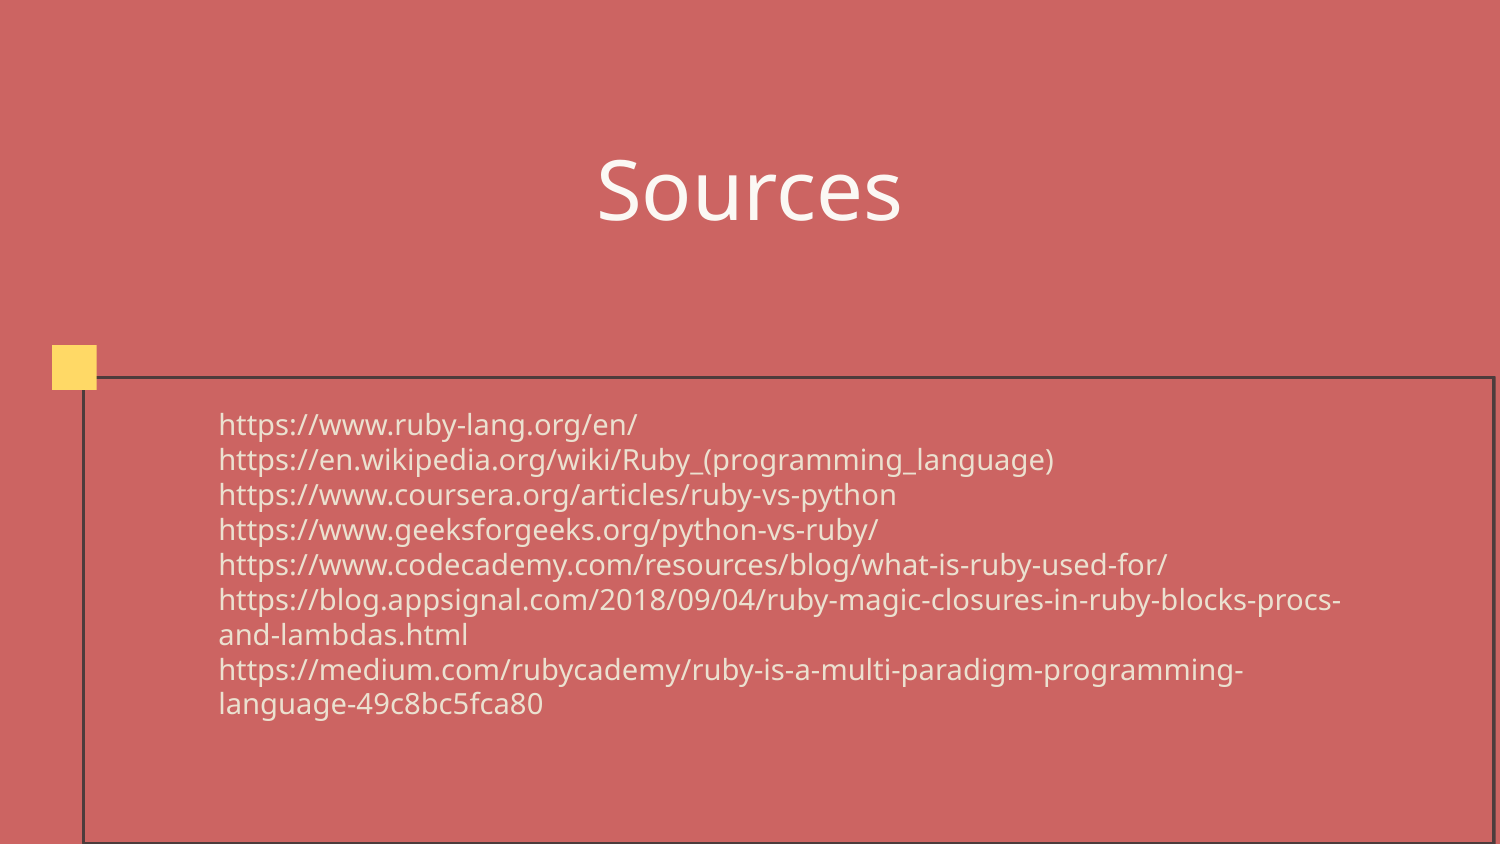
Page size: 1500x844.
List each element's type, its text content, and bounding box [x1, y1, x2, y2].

title Sources [51, 140, 1449, 235]
subtitle https://www.ruby-lang.org/en/ https://en.wikipedia.org/wiki/Ruby_(programming_language) https://www.coursera.org/articles/ruby-vs-python https://www.geeksforgeeks.org/python-vs-ruby/ https://www.codecademy.com/resources/blog/what-is-ruby-used-for/ https://blog.appsignal.com/2018/09/04/ruby-magic-closures-in-ruby-blocks-procs-and-lambdas.html https://medium.com/rubycademy/ruby-is-a-multi-paradigm-programming-language-49c8bc5fca80 [203, 391, 1373, 800]
